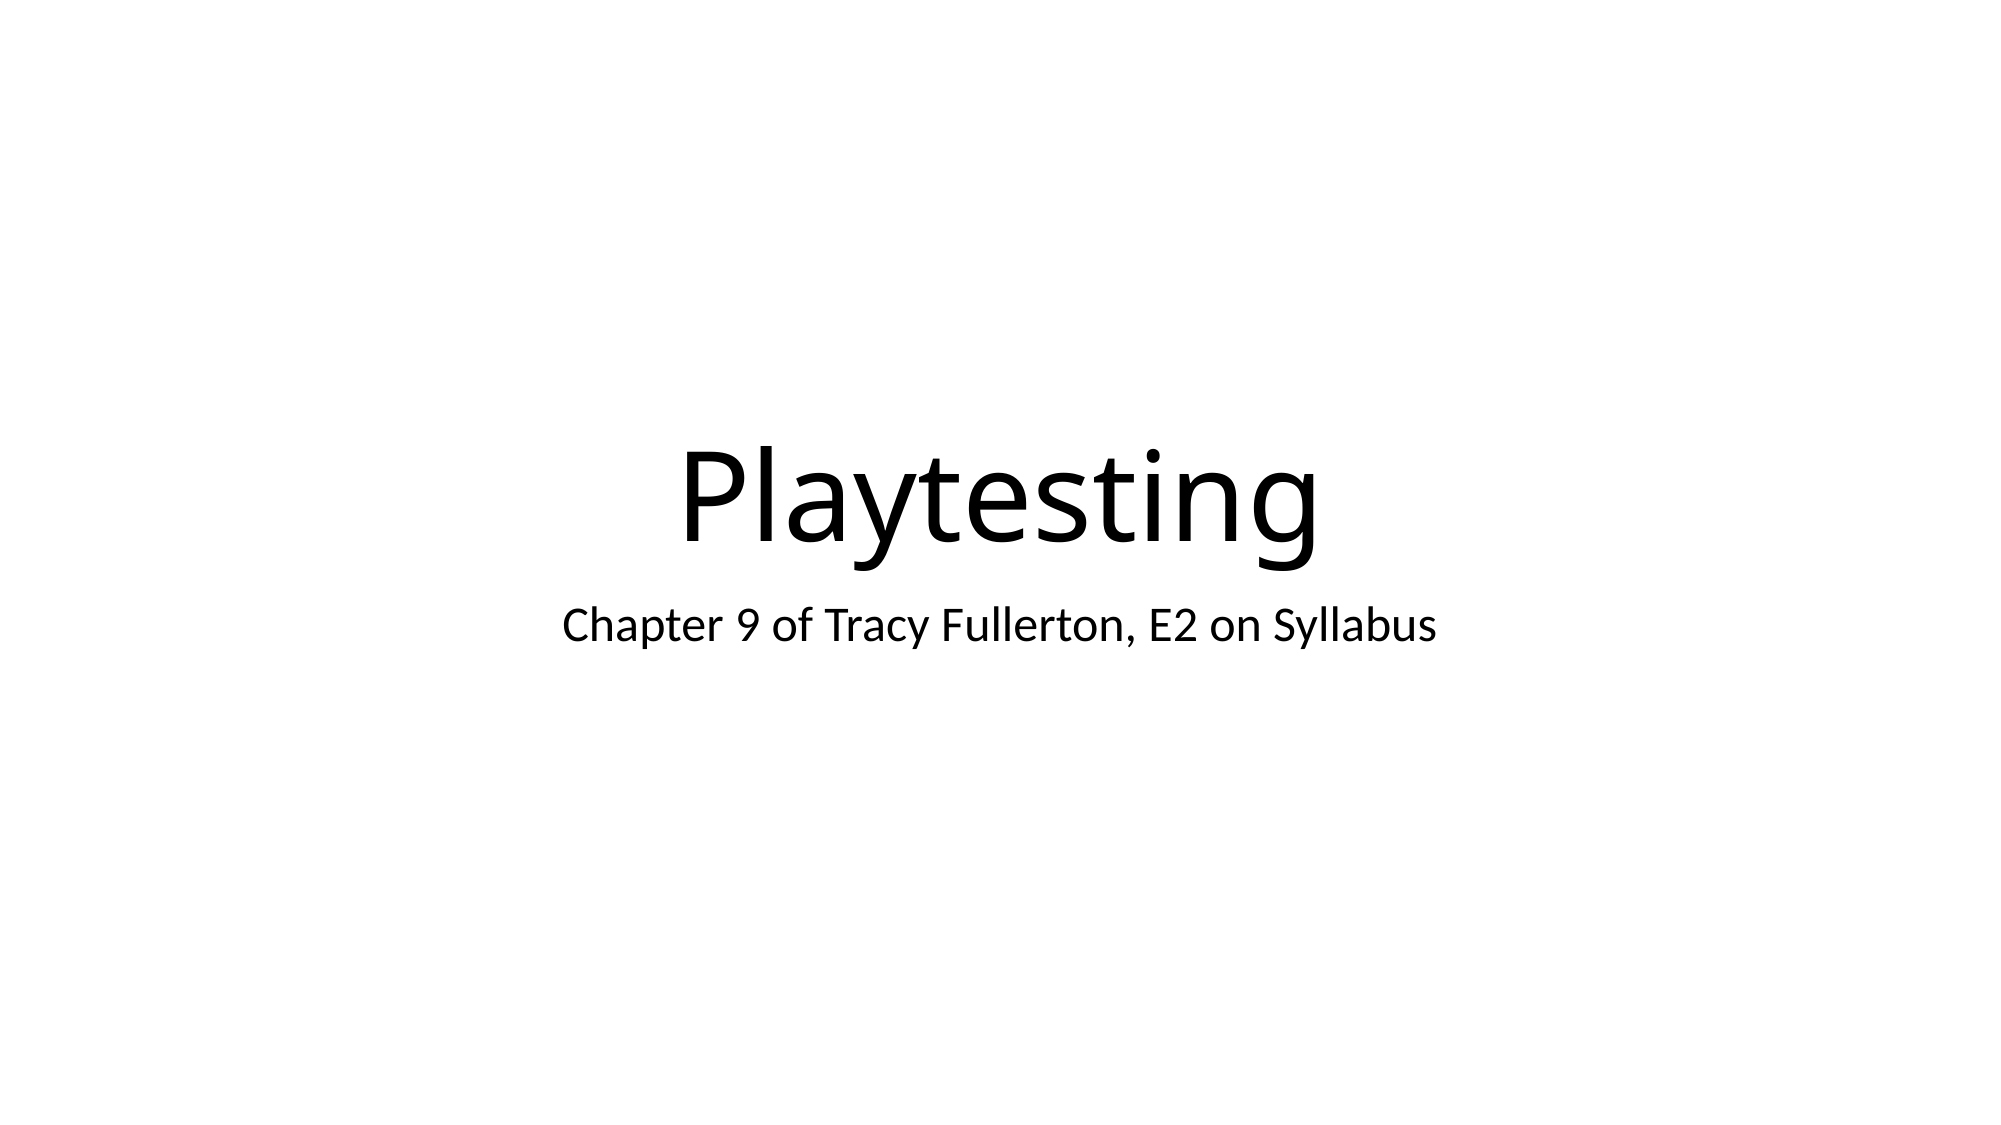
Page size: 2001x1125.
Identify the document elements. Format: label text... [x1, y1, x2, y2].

title Playtesting [249, 184, 1750, 576]
subtitle Chapter 9 of Tracy Fullerton, E2 on Syllabus [249, 590, 1750, 863]
